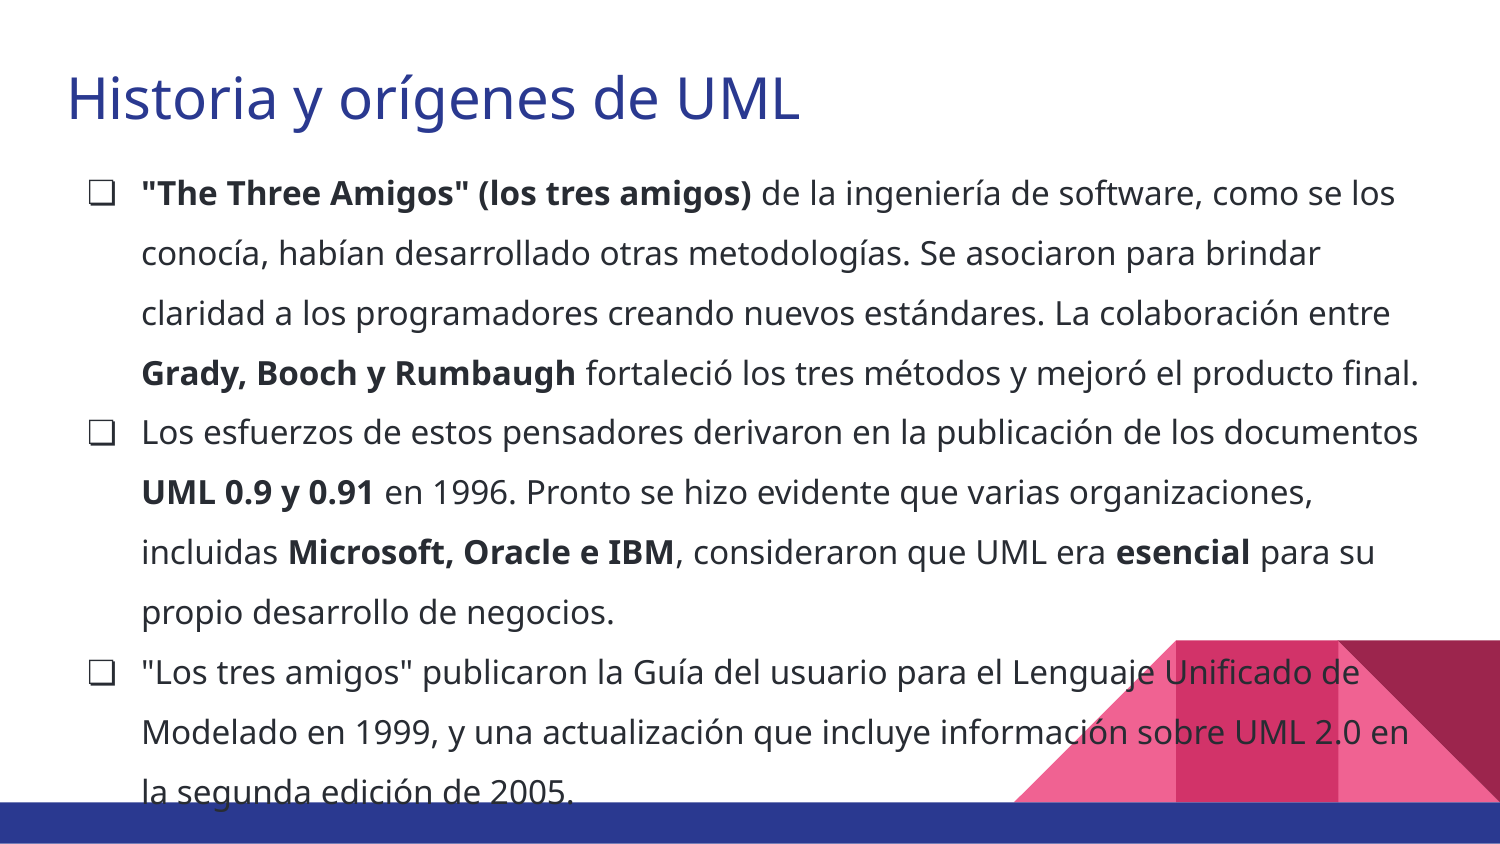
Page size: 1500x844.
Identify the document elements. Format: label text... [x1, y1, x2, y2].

title Historia y orígenes de UML [51, 46, 1449, 137]
list "The Three Amigos" (los tres amigos) de la ingeniería de software, como se los conocía, habían desarrollado otras metodologías. Se asociaron para brindar claridad a los programadores creando nuevos estándares. La colaboración entre Grady, Booch y Rumbaugh fortaleció los tres métodos y mejoró el producto final. Los esfuerzos de estos pensadores derivaron en la publicación de los documentos UML 0.9 y 0.91 en 1996. Pronto se hizo evidente que varias organizaciones, incluidas Microsoft, Oracle e IBM, consideraron que UML era esencial para su propio desarrollo de negocios. "Los tres amigos" publicaron la Guía del usuario para el Lenguaje Unificado de Modelado en 1999, y una actualización que incluye información sobre UML 2.0 en la segunda edición de 2005. [51, 137, 1449, 685]
